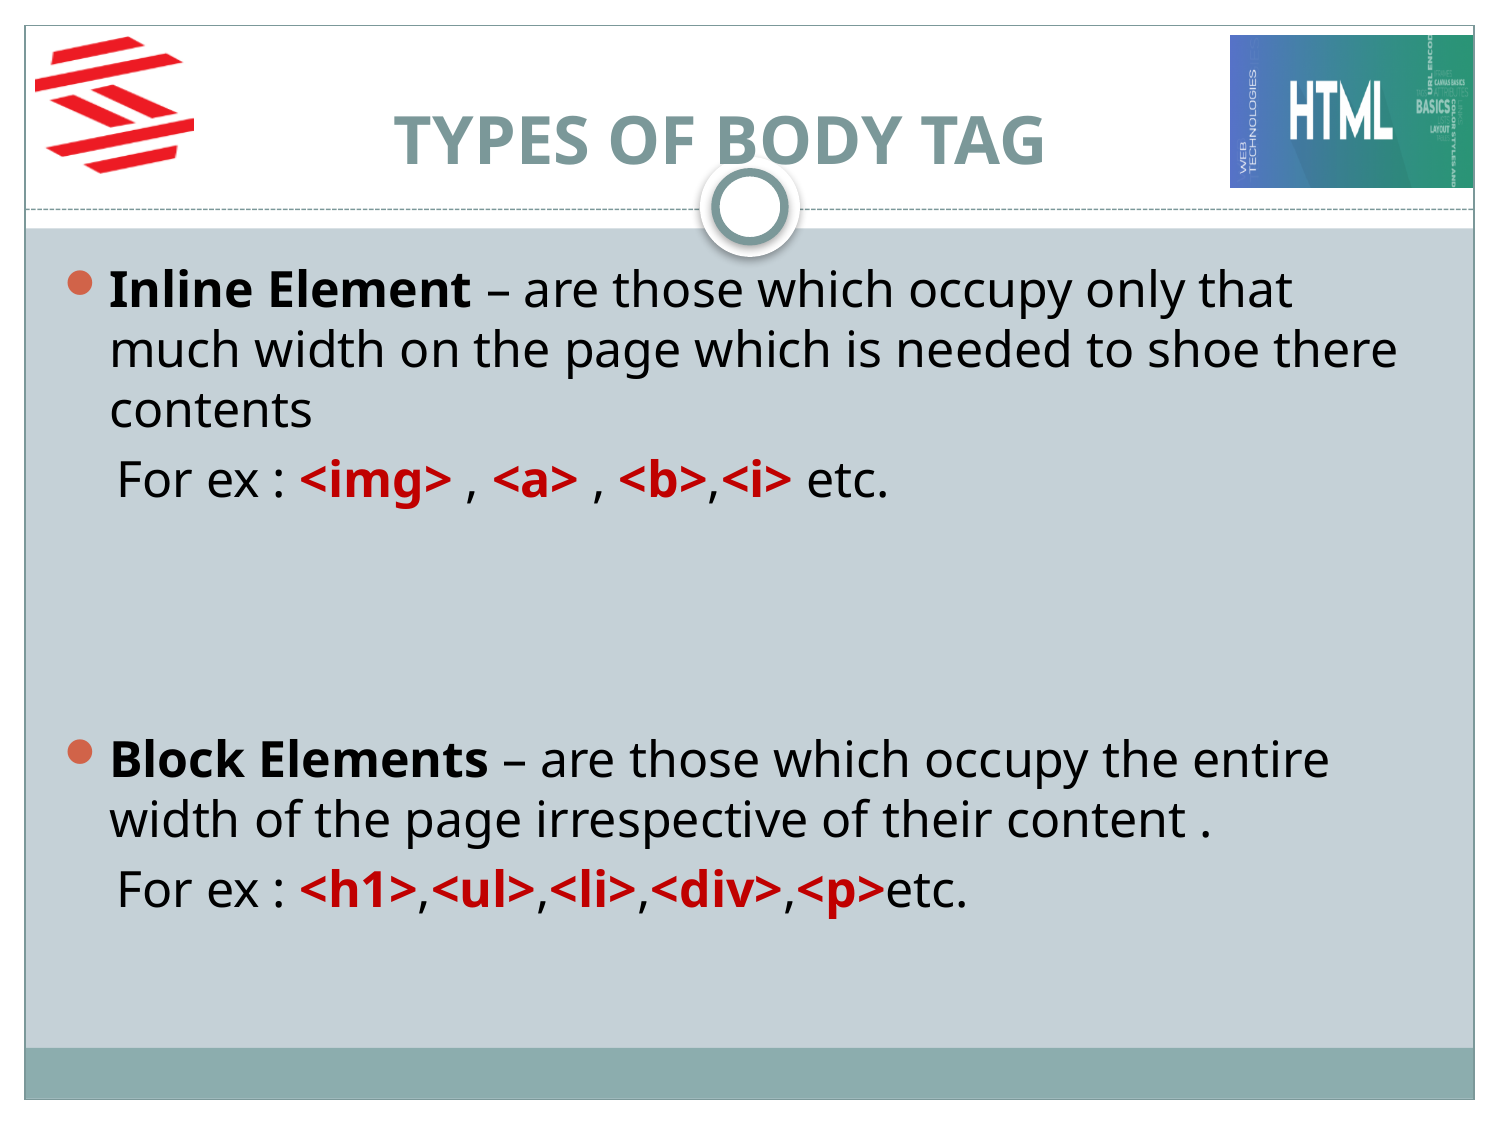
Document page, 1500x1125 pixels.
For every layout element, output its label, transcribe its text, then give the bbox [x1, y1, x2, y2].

picture [1230, 34, 1473, 188]
list Inline Element – are those which occupy only that much width on the page which is needed to shoe there contents For ex : <img> , <a> , <b>,<i> etc. Block Elements – are those which occupy the entire width of the page irrespective of their content . For ex : <h1>,<ul>,<li>,<div>,<p>etc. [49, 250, 1445, 1001]
text_box [328, 0, 1207, 155]
title TYPES OF BODY TAG [46, 23, 1447, 186]
picture [34, 34, 194, 180]
